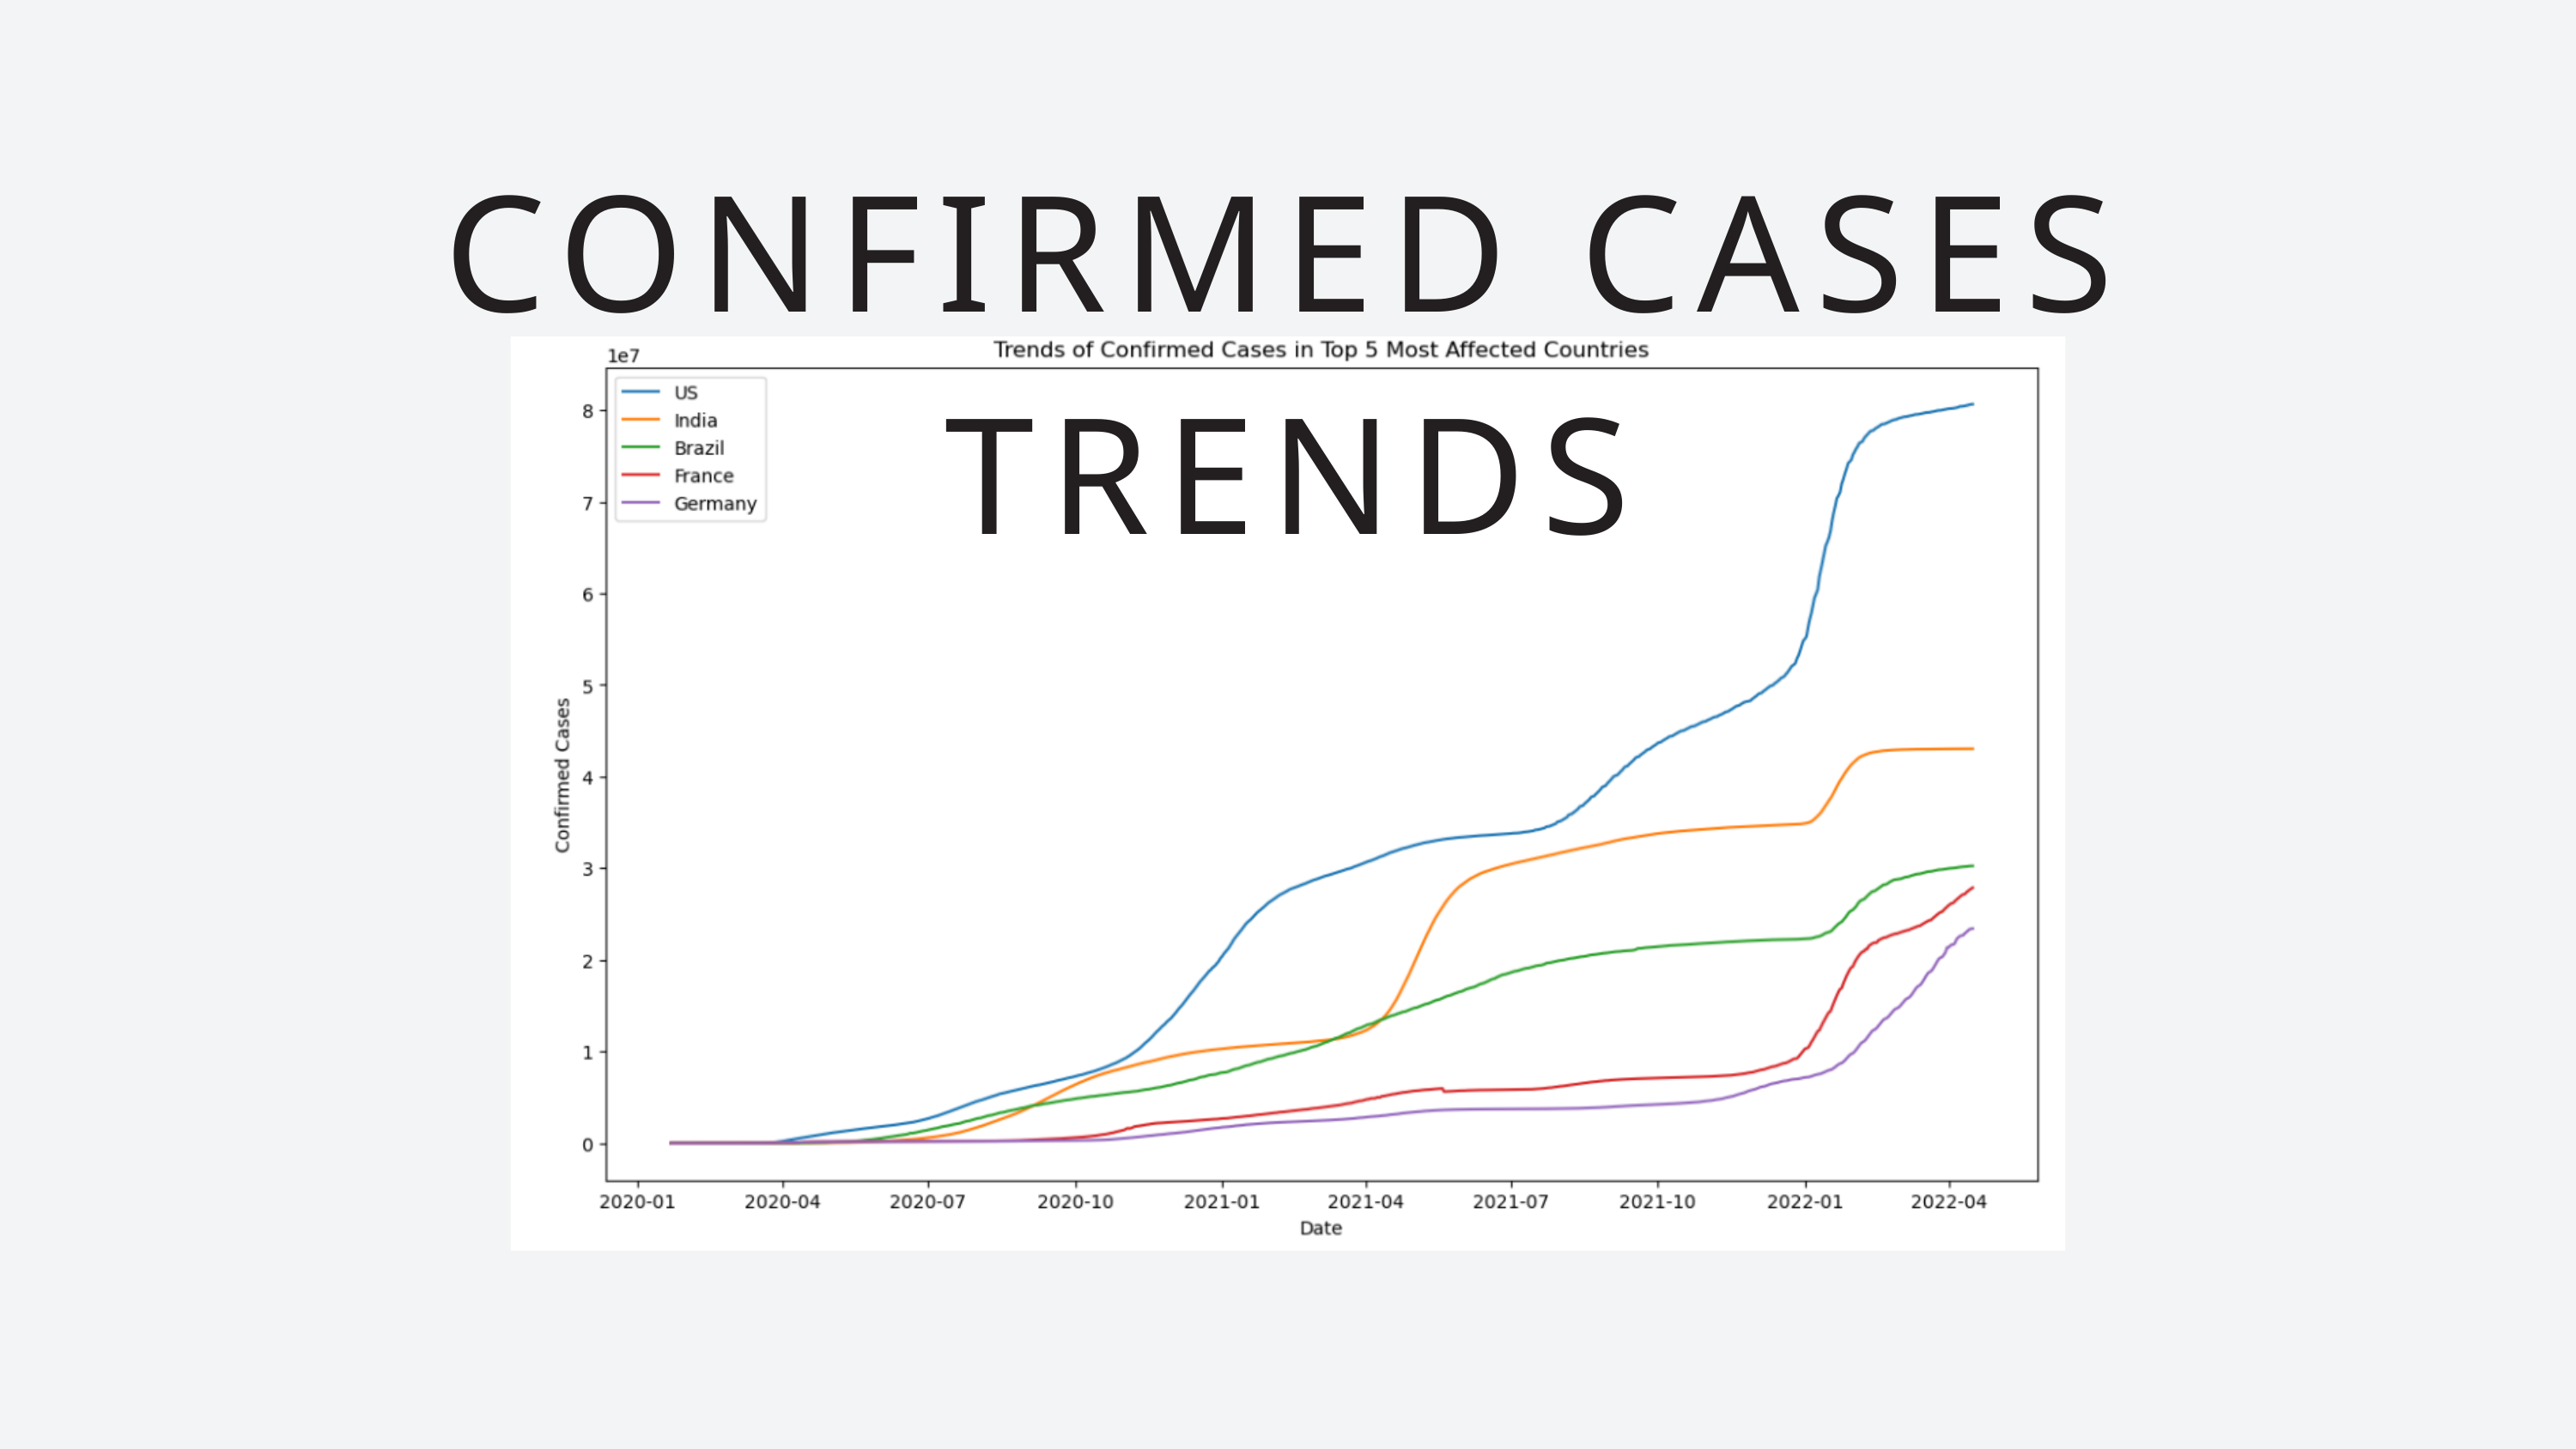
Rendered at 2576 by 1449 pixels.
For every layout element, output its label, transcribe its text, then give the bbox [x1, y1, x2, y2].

text_box CONFIRMED CASES TRENDS [106, 122, 2470, 567]
text_box [510, 567, 2066, 1251]
